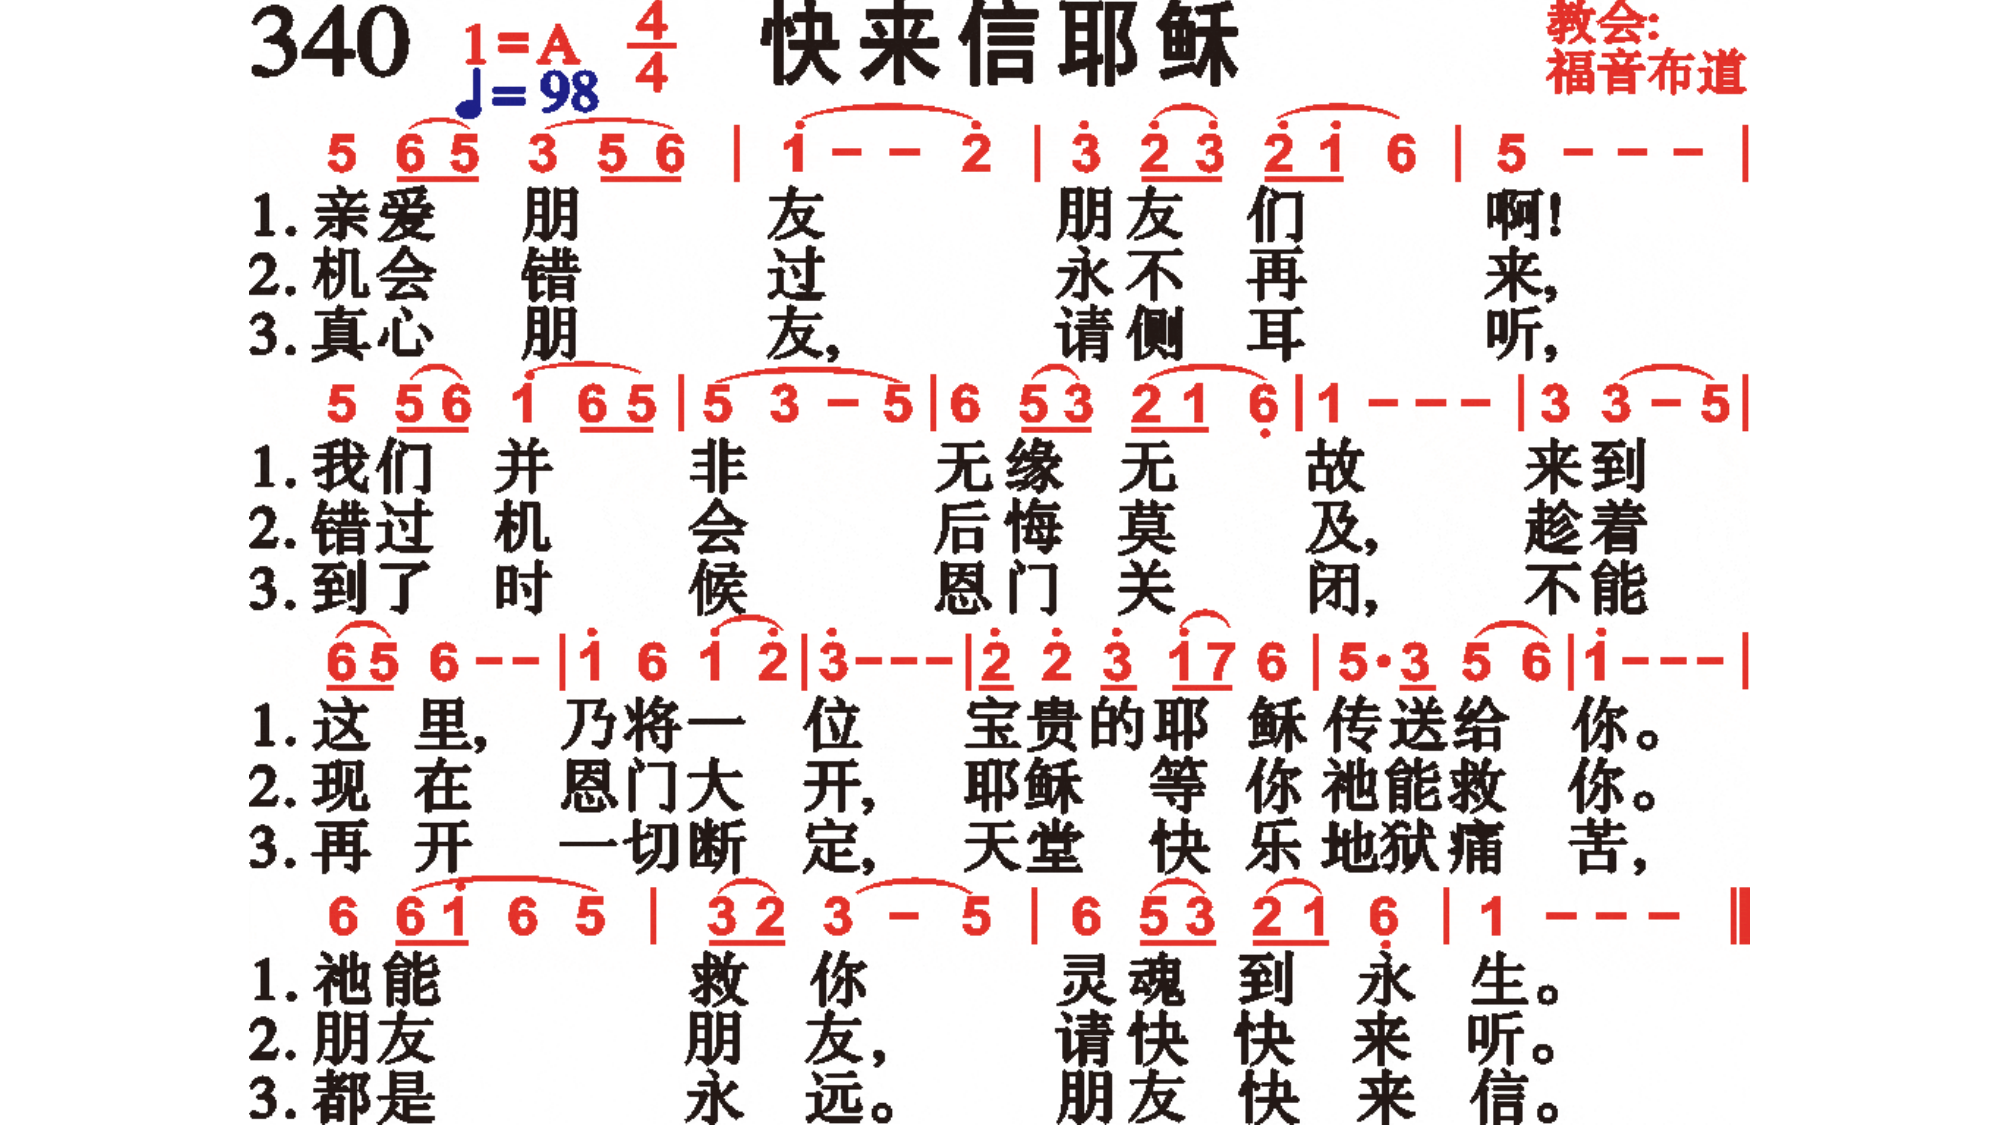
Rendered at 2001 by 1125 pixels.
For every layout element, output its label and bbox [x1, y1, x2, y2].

picture [249, 0, 1750, 1125]
